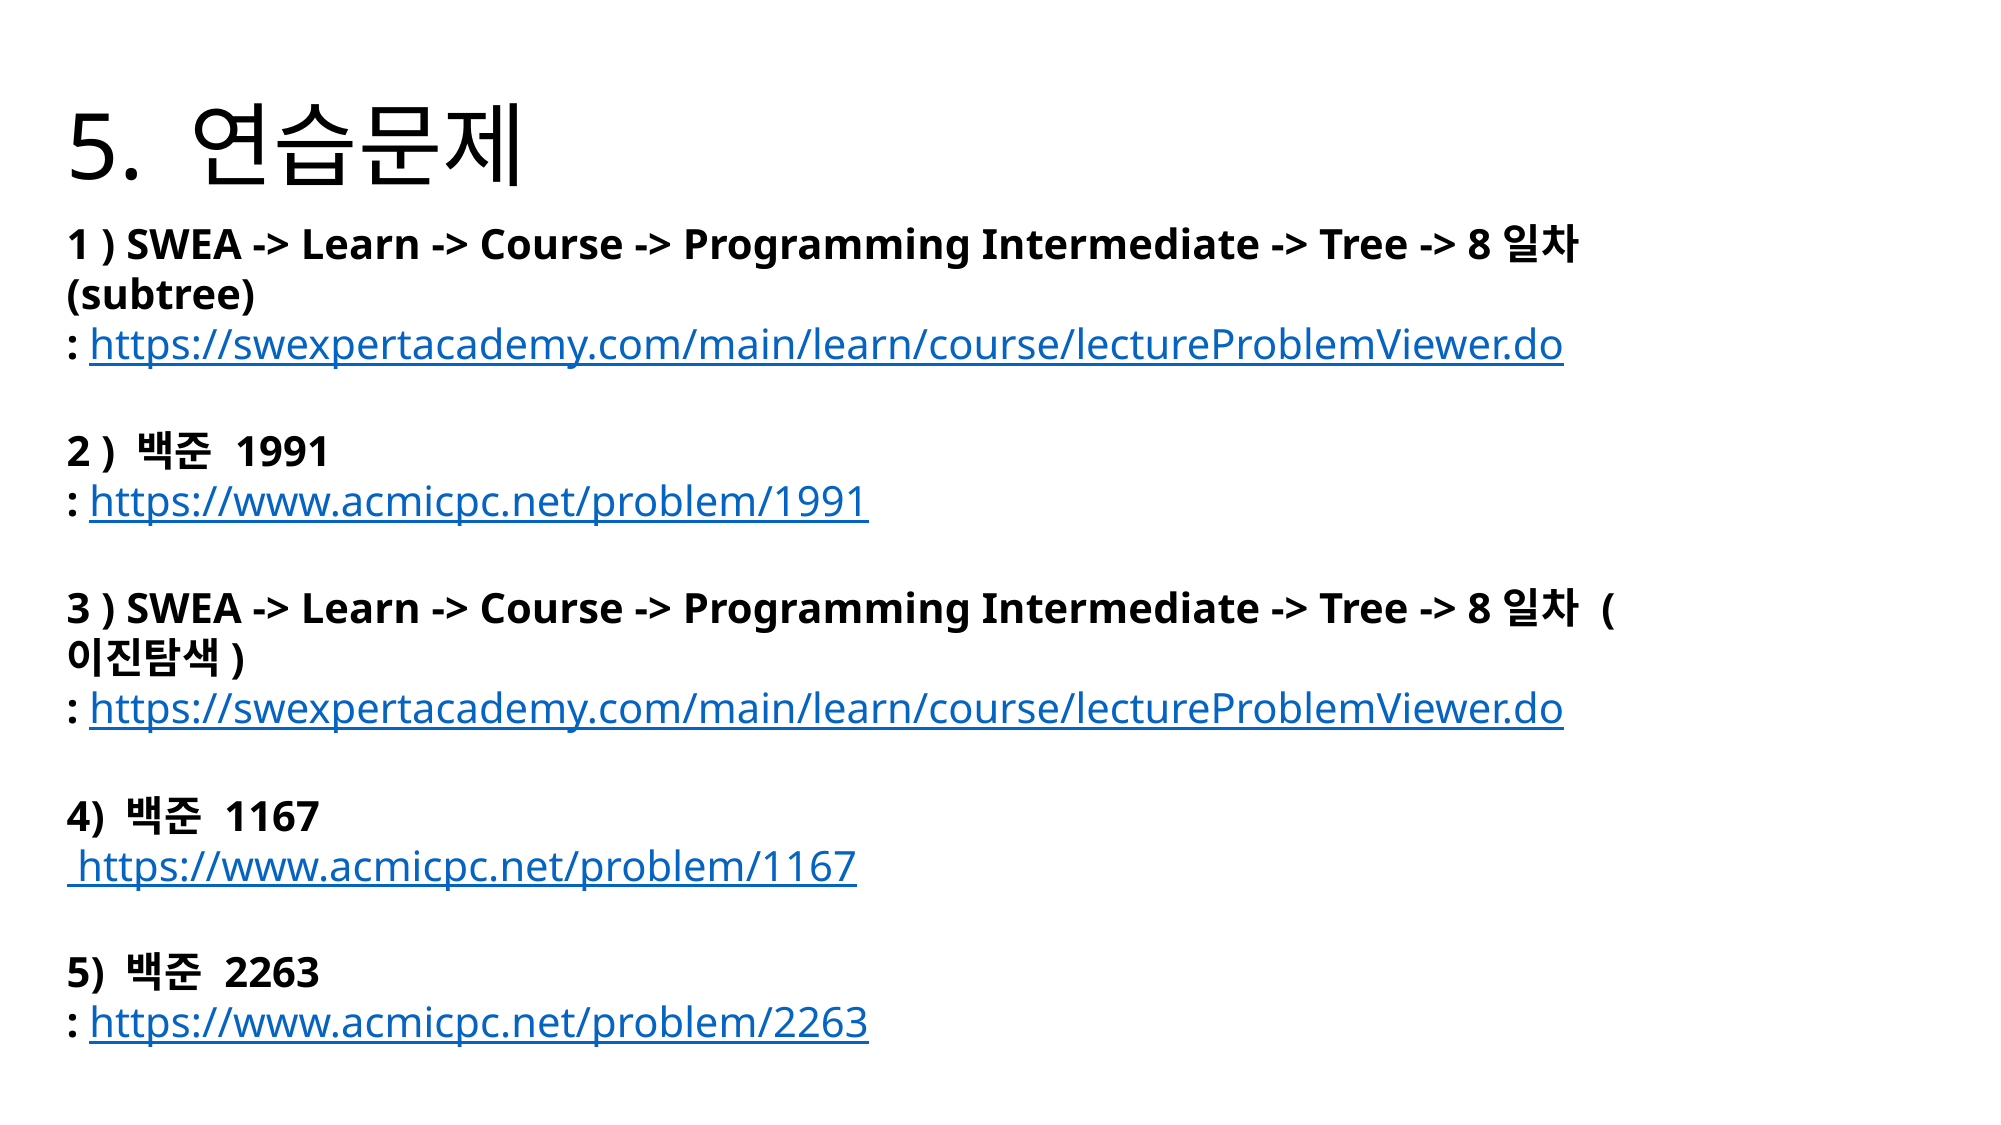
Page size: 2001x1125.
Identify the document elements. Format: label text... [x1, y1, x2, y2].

text_box 1 ) SWEA -> Learn -> Course -> Programming Intermediate -> Tree -> 8일차 (subtree) : https://swexpertacademy.com/main/learn/course/lectureProblemViewer.do 2 ) 백준 1991 : https://www.acmicpc.net/problem/1991 3 ) SWEA -> Learn -> Course -> Programming Intermediate -> Tree -> 8일차 (이진탐색) : https://swexpertacademy.com/main/learn/course/lectureProblemViewer.do 4) 백준 1167 https://www.acmicpc.net/problem/1167 5) 백준 2263 : https://www.acmicpc.net/problem/2263 [51, 210, 1793, 1125]
text_box 5. 연습문제 [51, 80, 1927, 206]
